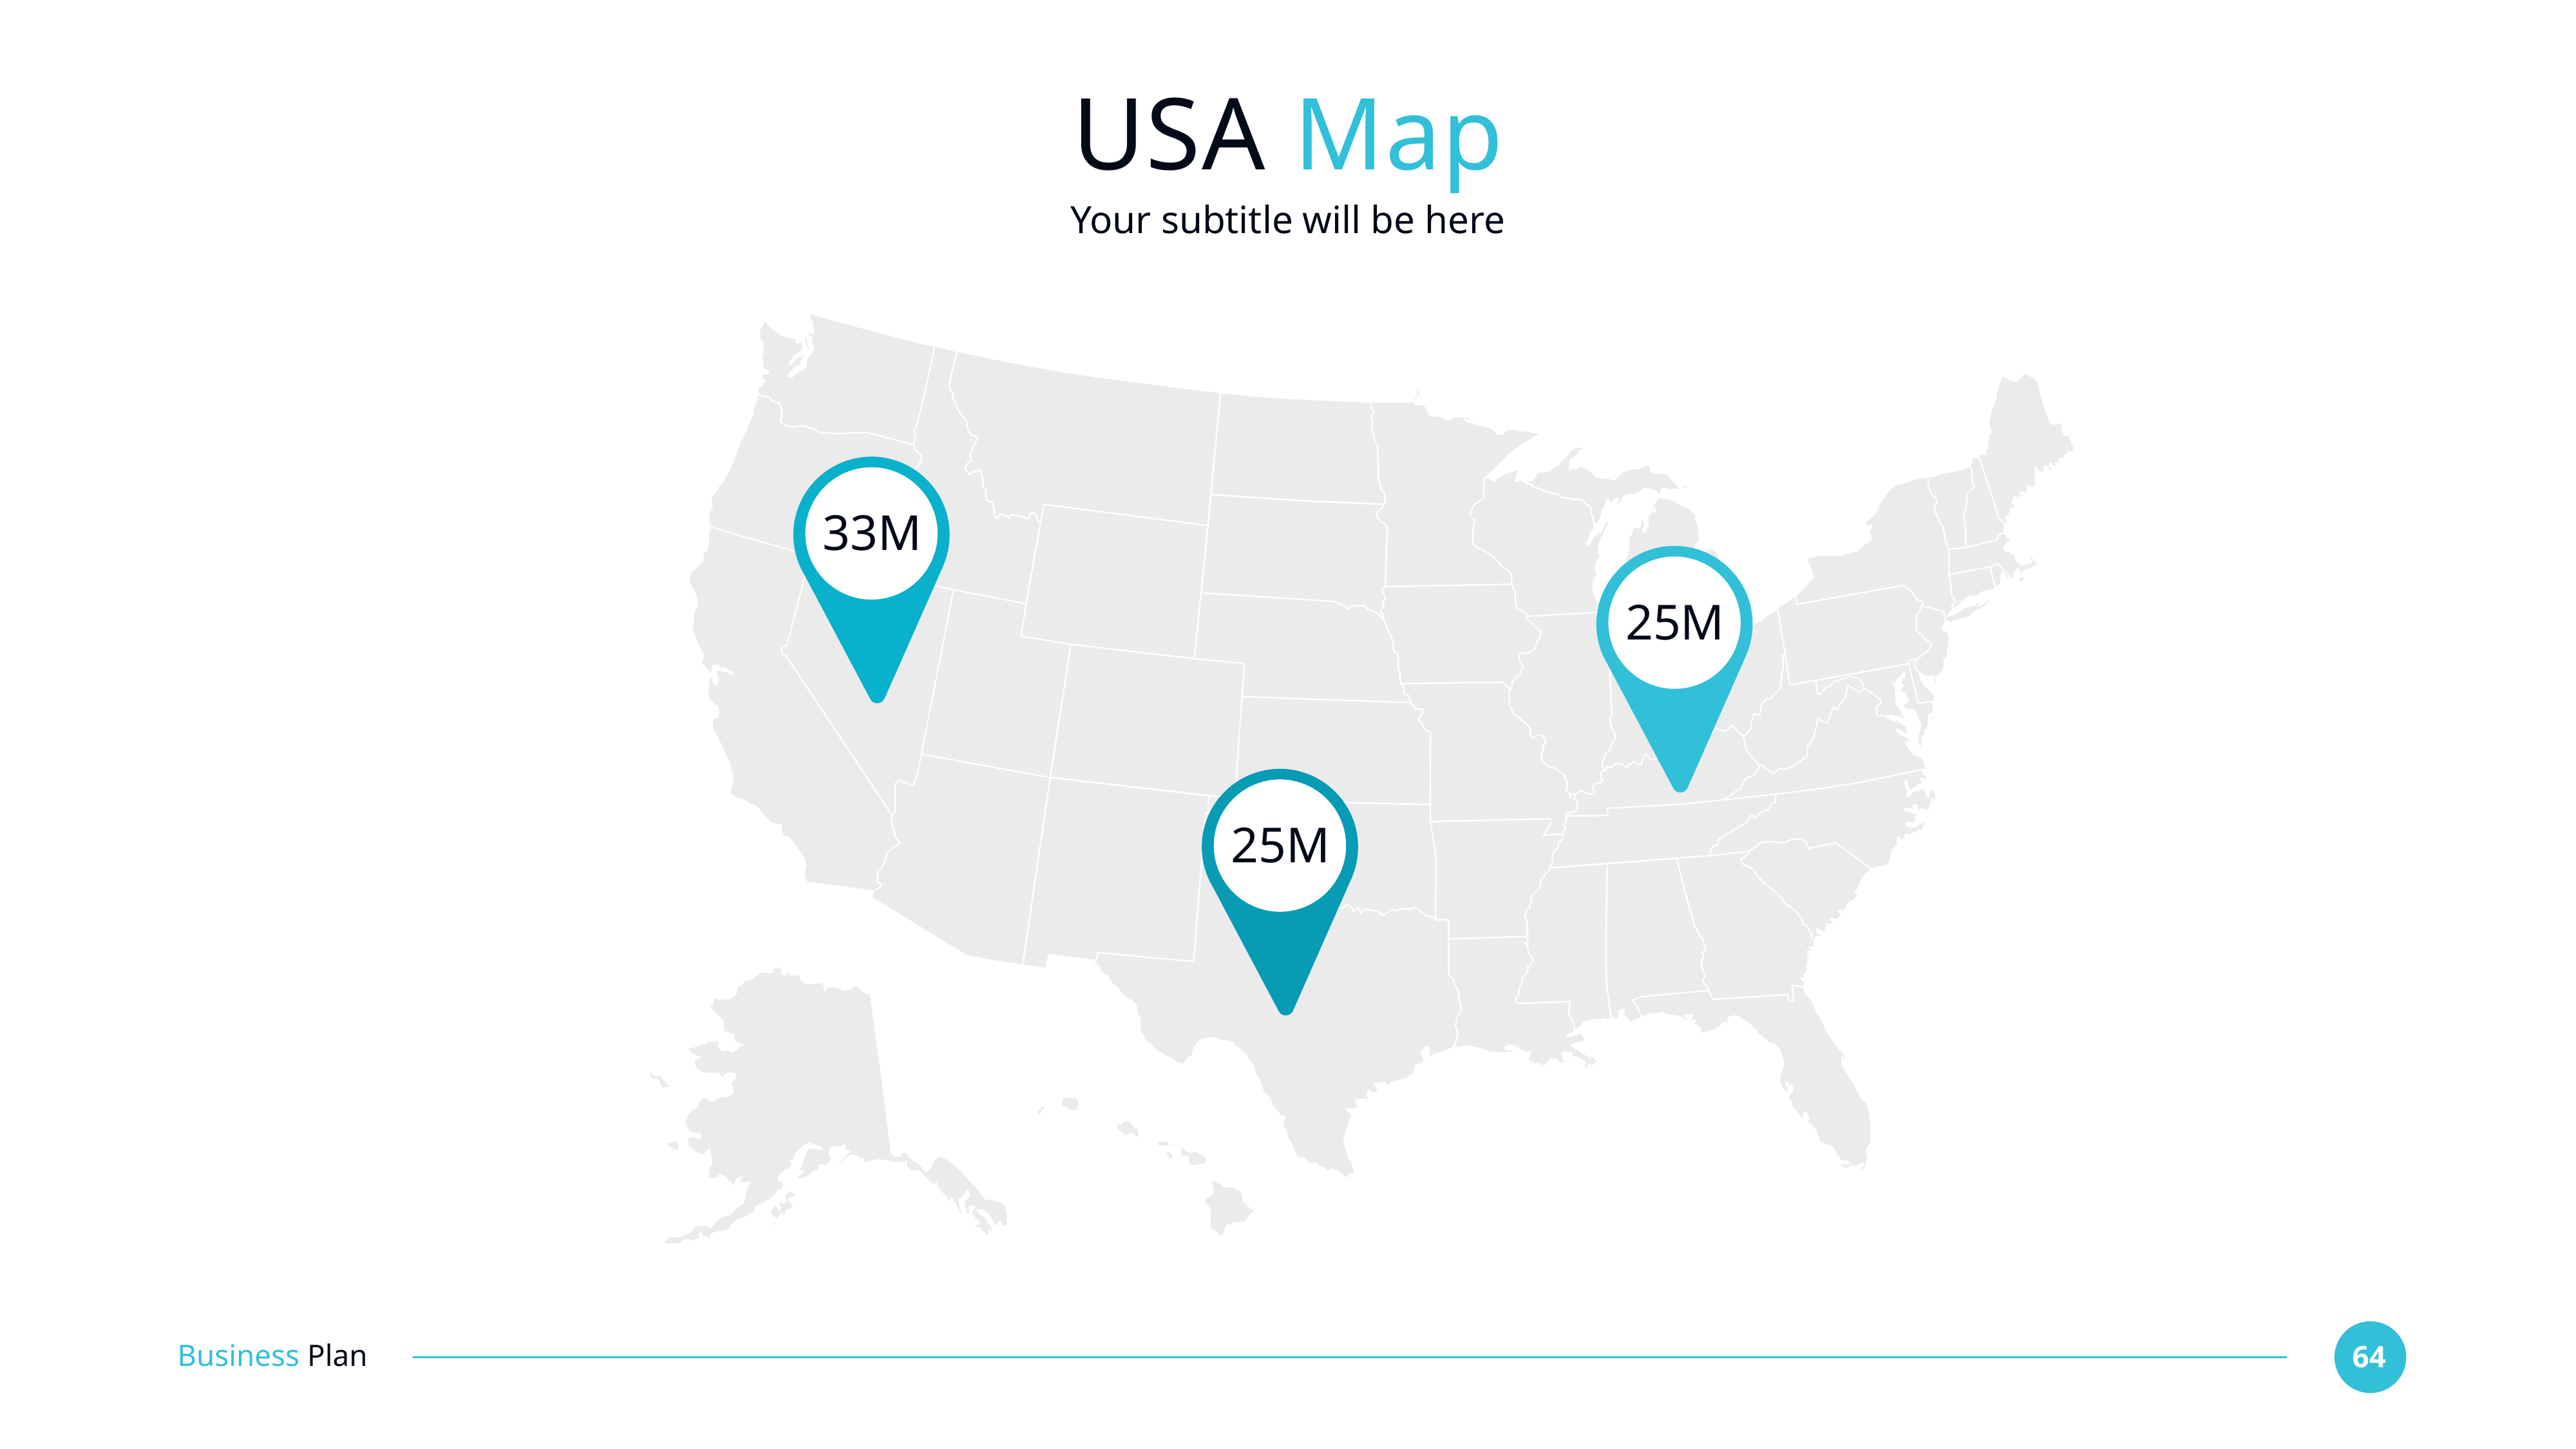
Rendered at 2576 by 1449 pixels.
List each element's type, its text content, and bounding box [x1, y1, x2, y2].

list Your subtitle will be here [177, 196, 2399, 243]
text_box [649, 313, 2075, 1244]
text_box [1202, 764, 1359, 1018]
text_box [1596, 541, 1754, 795]
title USA Map [177, 70, 2399, 193]
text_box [793, 452, 951, 705]
